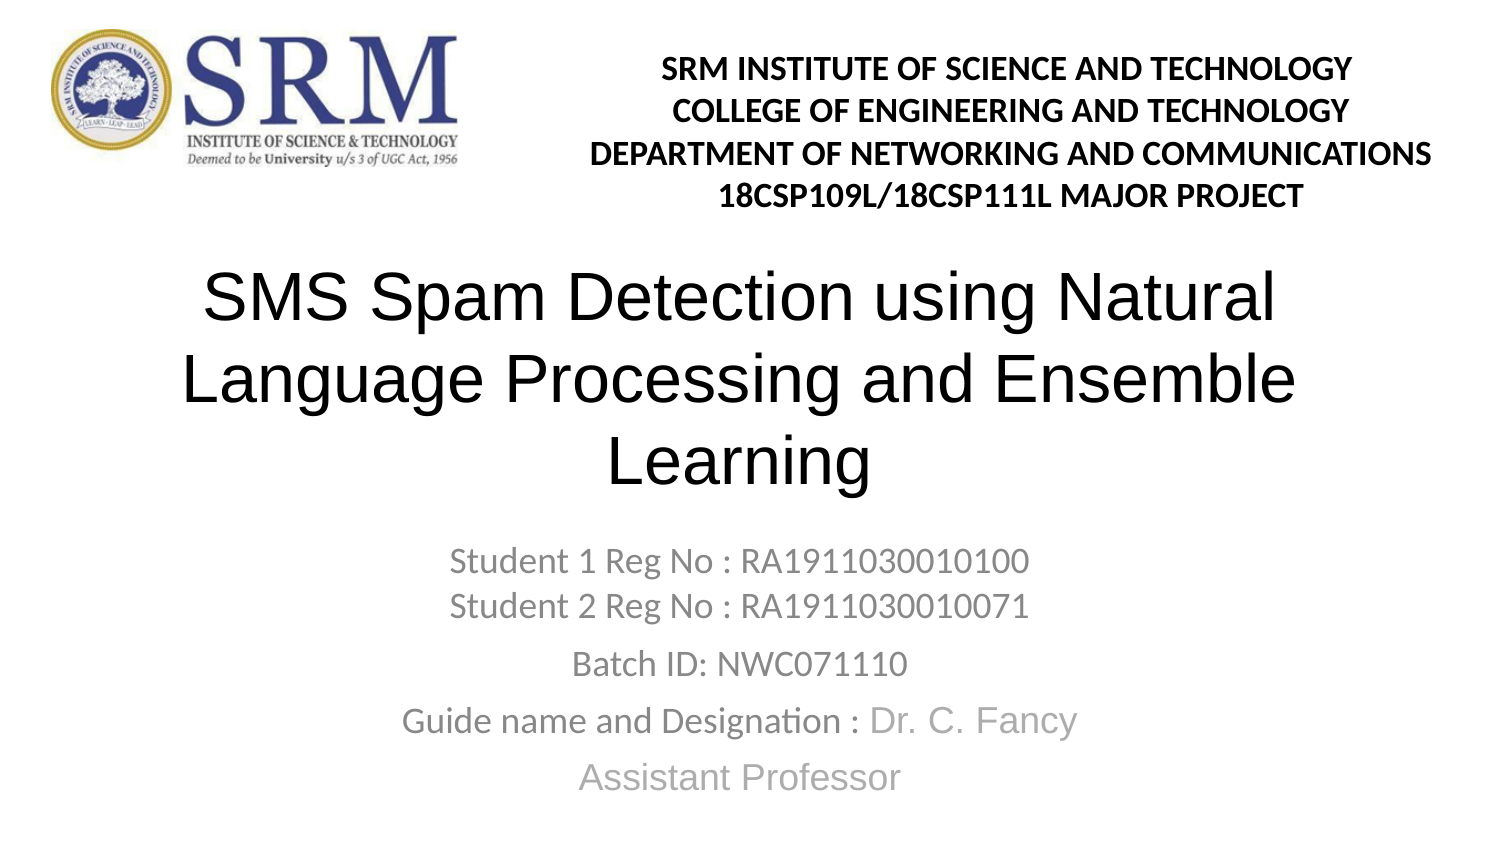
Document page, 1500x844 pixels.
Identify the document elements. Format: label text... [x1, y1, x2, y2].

picture [50, 29, 458, 168]
text_box Student 1 Reg No : RA1911030010100 Student 2 Reg No : RA1911030010071 Batch ID: NWC071110 Guide name and Designation : Dr. C. Fancy Assistant Professor [169, 521, 1311, 814]
text_box SMS Spam Detection using Natural Language Processing and Ensemble Learning [105, 237, 1374, 514]
text_box SRM INSTITUTE OF SCIENCE AND TECHNOLOGY COLLEGE OF ENGINEERING AND TECHNOLOGY DEPARTMENT OF NETWORKING AND COMMUNICATIONS 18CSP109L/18CSP111L MAJOR PROJECT [572, 29, 1450, 230]
